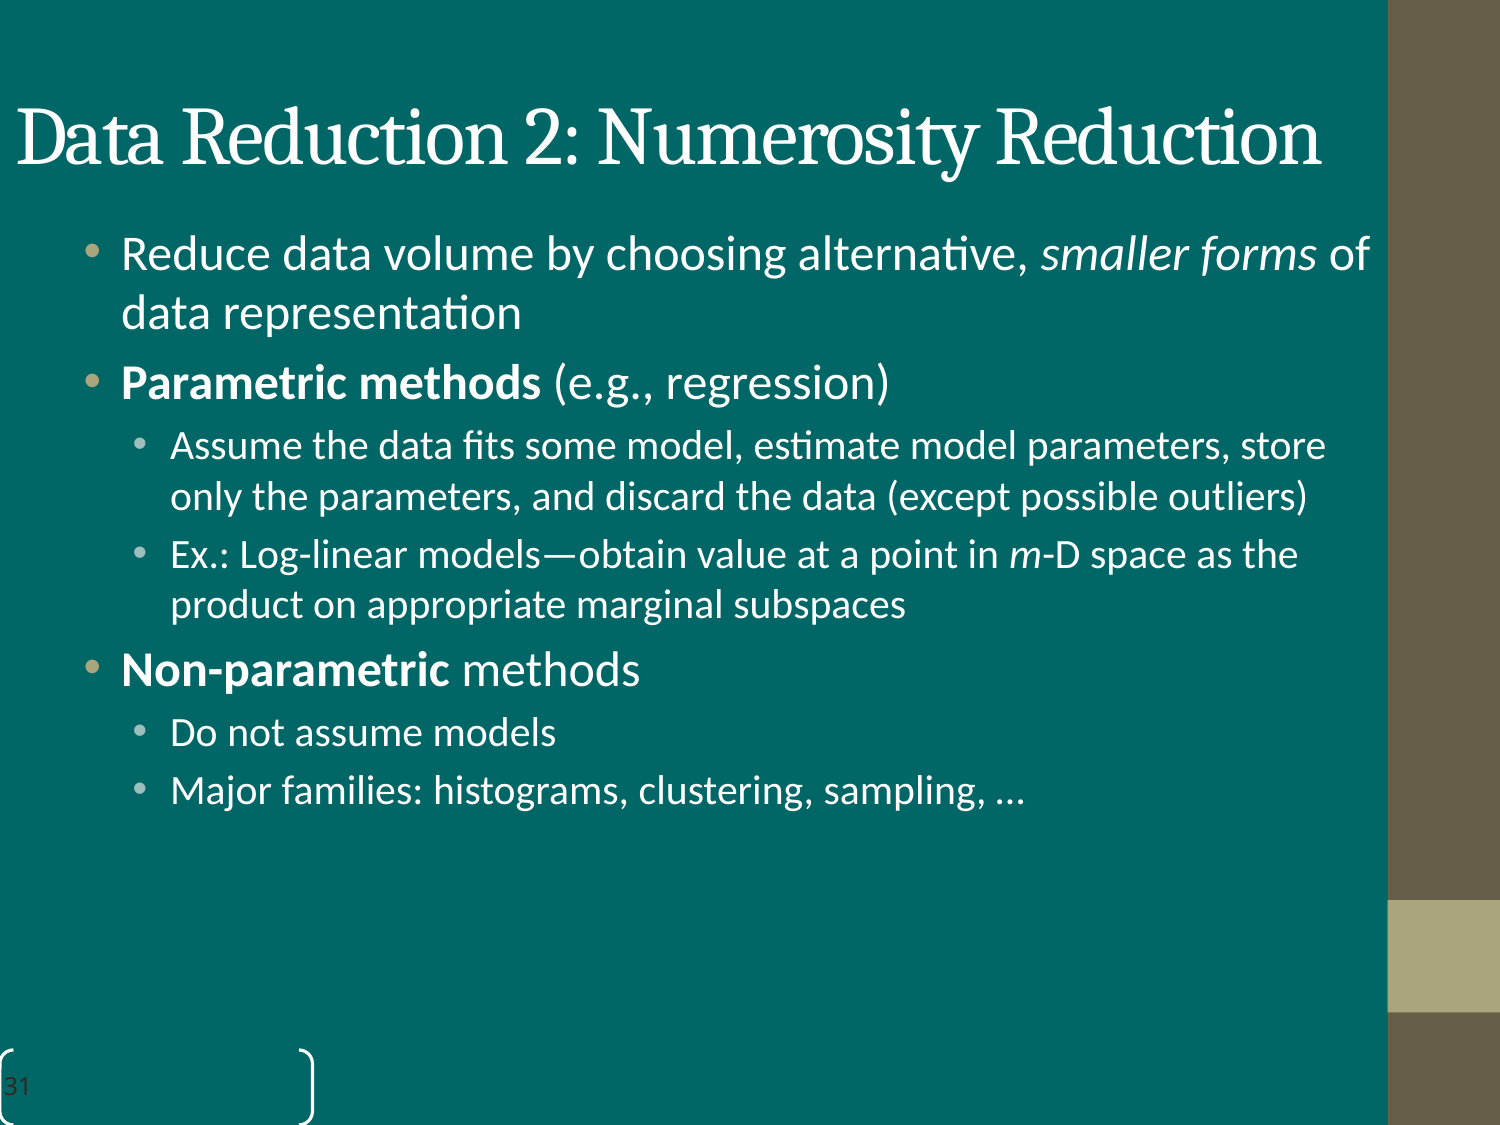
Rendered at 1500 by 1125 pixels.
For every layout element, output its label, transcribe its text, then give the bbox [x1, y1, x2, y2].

slide_number 31 [0, 1048, 315, 1125]
list Reduce data volume by choosing alternative, smaller forms of data representation Parametric methods (e.g., regression) Assume the data fits some model, estimate model parameters, store only the parameters, and discard the data (except possible outliers) Ex.: Log-linear models—obtain value at a point in m-D space as the product on appropriate marginal subspaces Non-parametric methods Do not assume models Major families: histograms, clustering, sampling, … [50, 212, 1400, 1063]
title Data Reduction 2: Numerosity Reduction [0, 50, 1475, 213]
